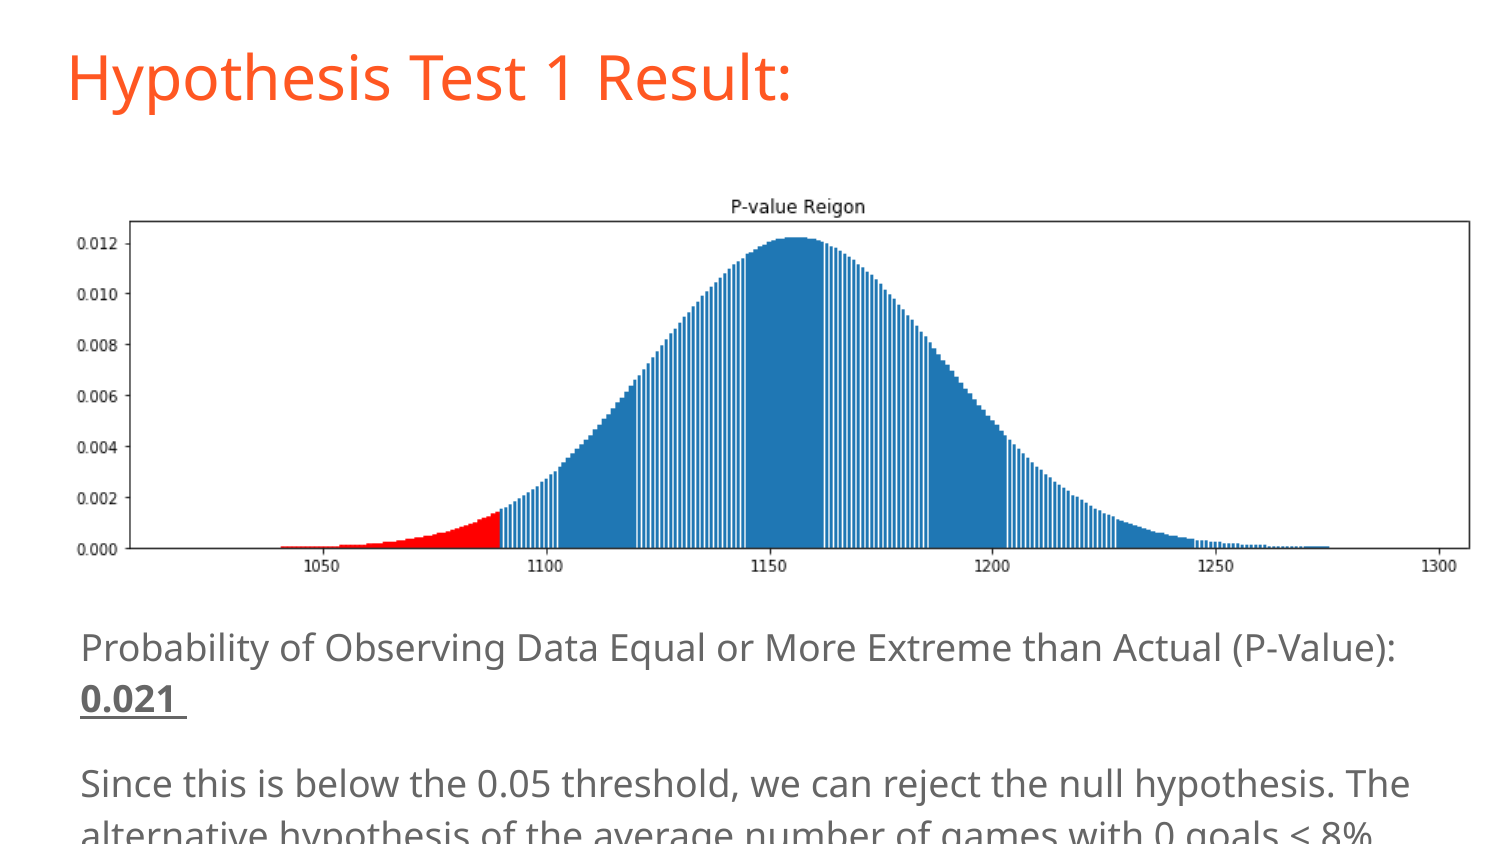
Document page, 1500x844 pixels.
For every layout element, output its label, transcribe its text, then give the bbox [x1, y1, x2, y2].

title Hypothesis Test 1 Result: [51, 23, 1449, 117]
list Probability of Observing Data Equal or More Extreme than Actual (P-Value): 0.021 Since this is below the 0.05 threshold, we can reject the null hypothesis. The alternative hypothesis of the average number of games with 0 goals < 8%. [65, 601, 1464, 815]
picture [65, 188, 1478, 585]
